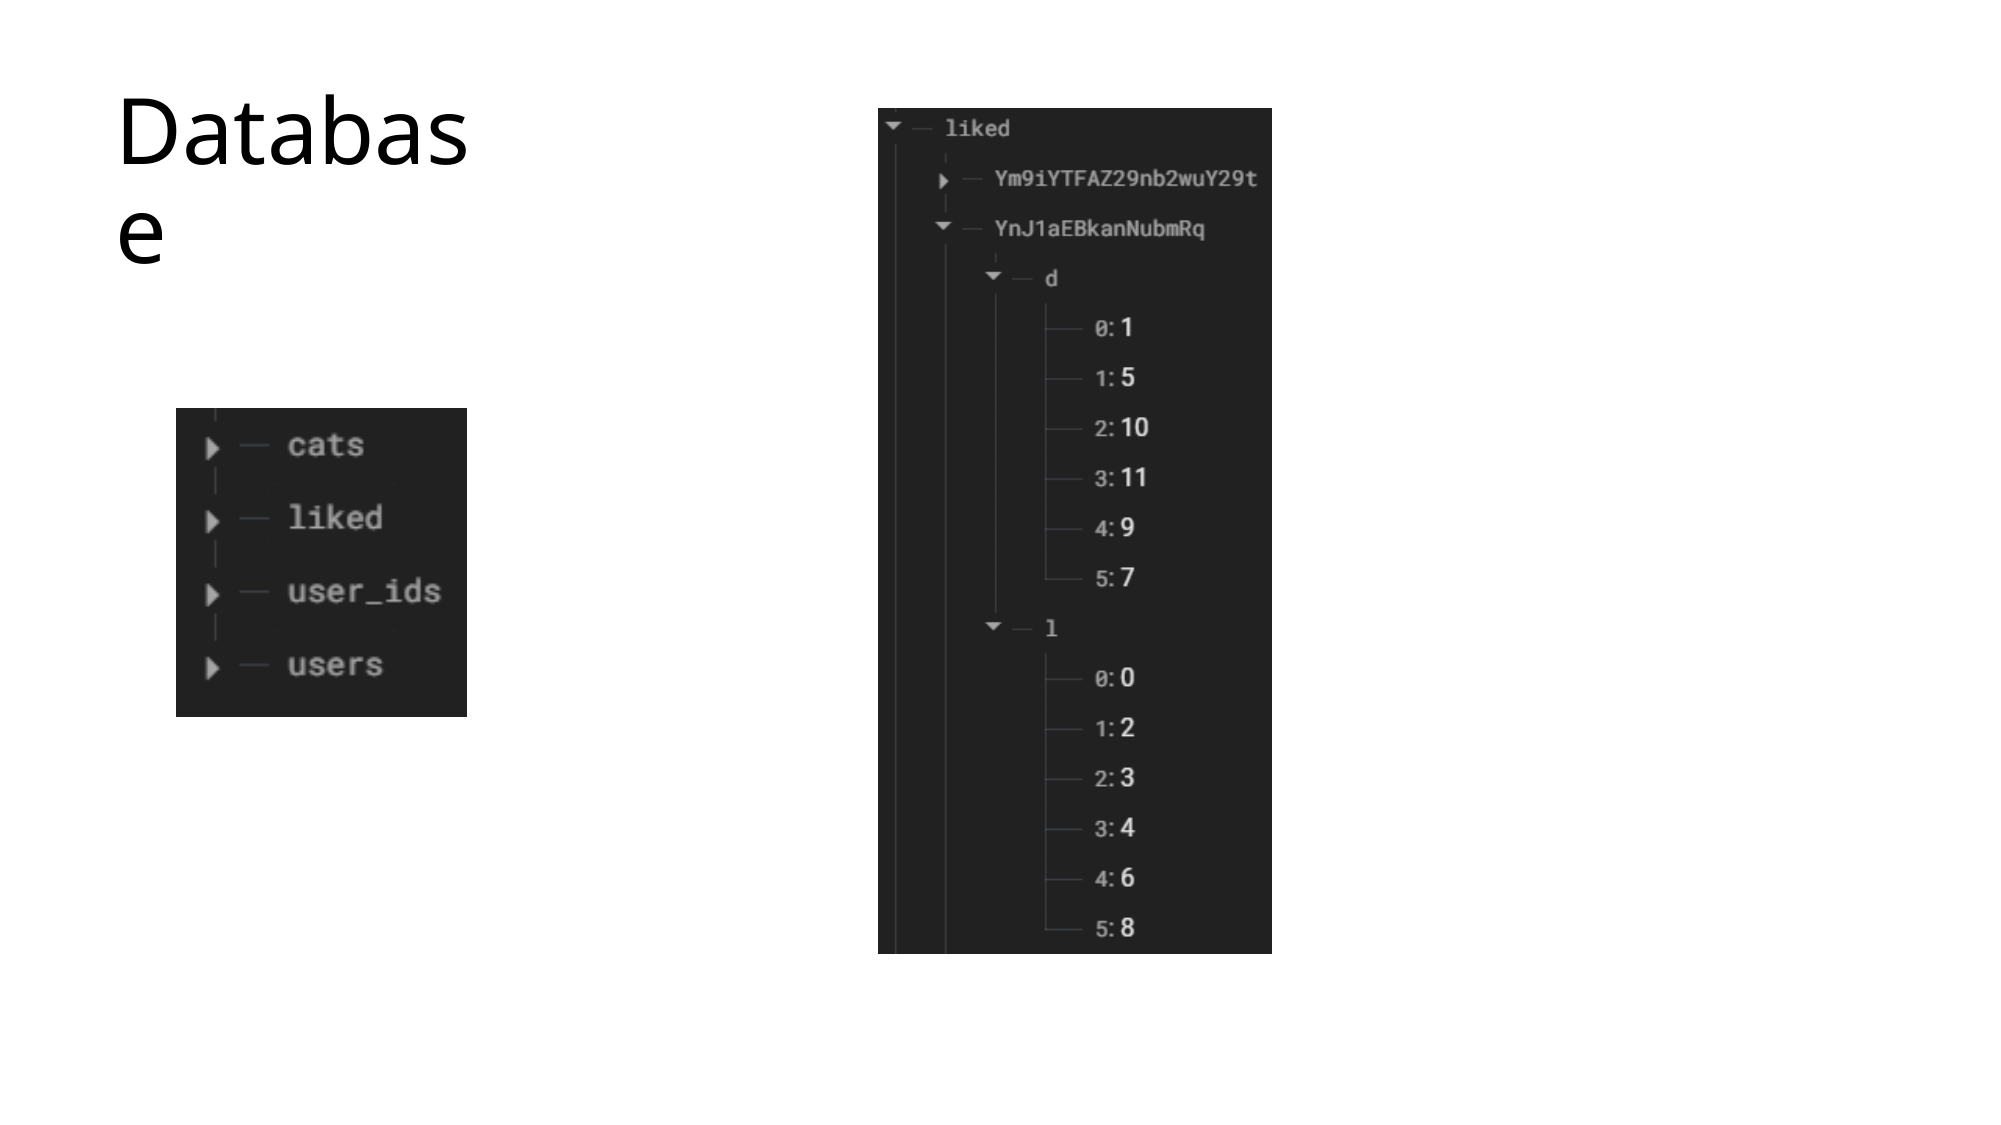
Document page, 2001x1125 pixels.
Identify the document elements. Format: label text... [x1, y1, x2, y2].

picture [877, 107, 1273, 955]
title Database [100, 100, 493, 269]
picture [175, 407, 467, 718]
